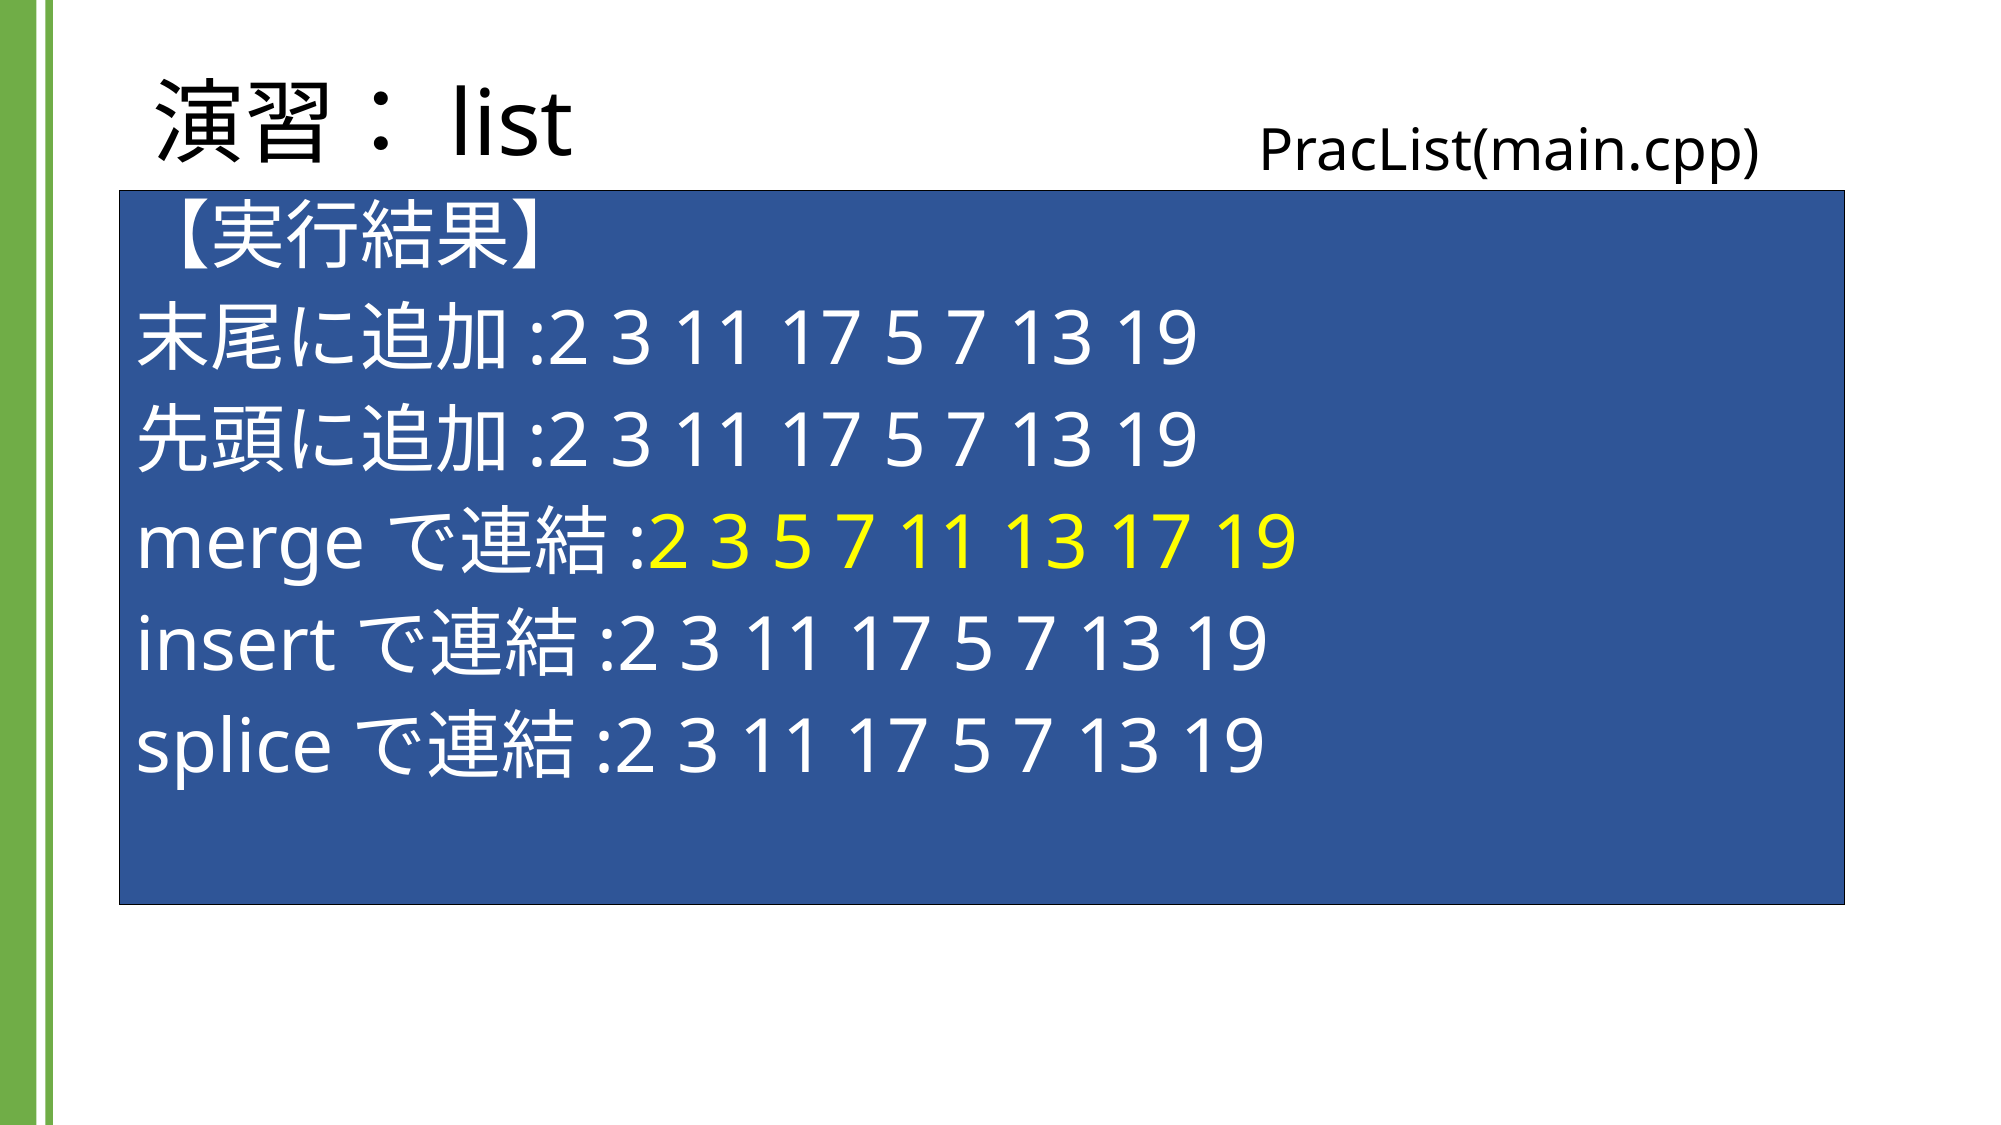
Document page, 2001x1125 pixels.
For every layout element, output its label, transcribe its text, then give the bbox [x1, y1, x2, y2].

text_box PracList(main.cpp) [1243, 104, 1776, 190]
list 【実行結果】 末尾に追加:2 3 11 17 5 7 13 19 先頭に追加:2 3 11 17 5 7 13 19 mergeで連結:2 3 5 7 11 13 17 19 insertで連結:2 3 11 17 5 7 13 19 spliceで連結:2 3 11 17 5 7 13 19 [119, 190, 1845, 905]
title 演習：list [137, 59, 1863, 191]
